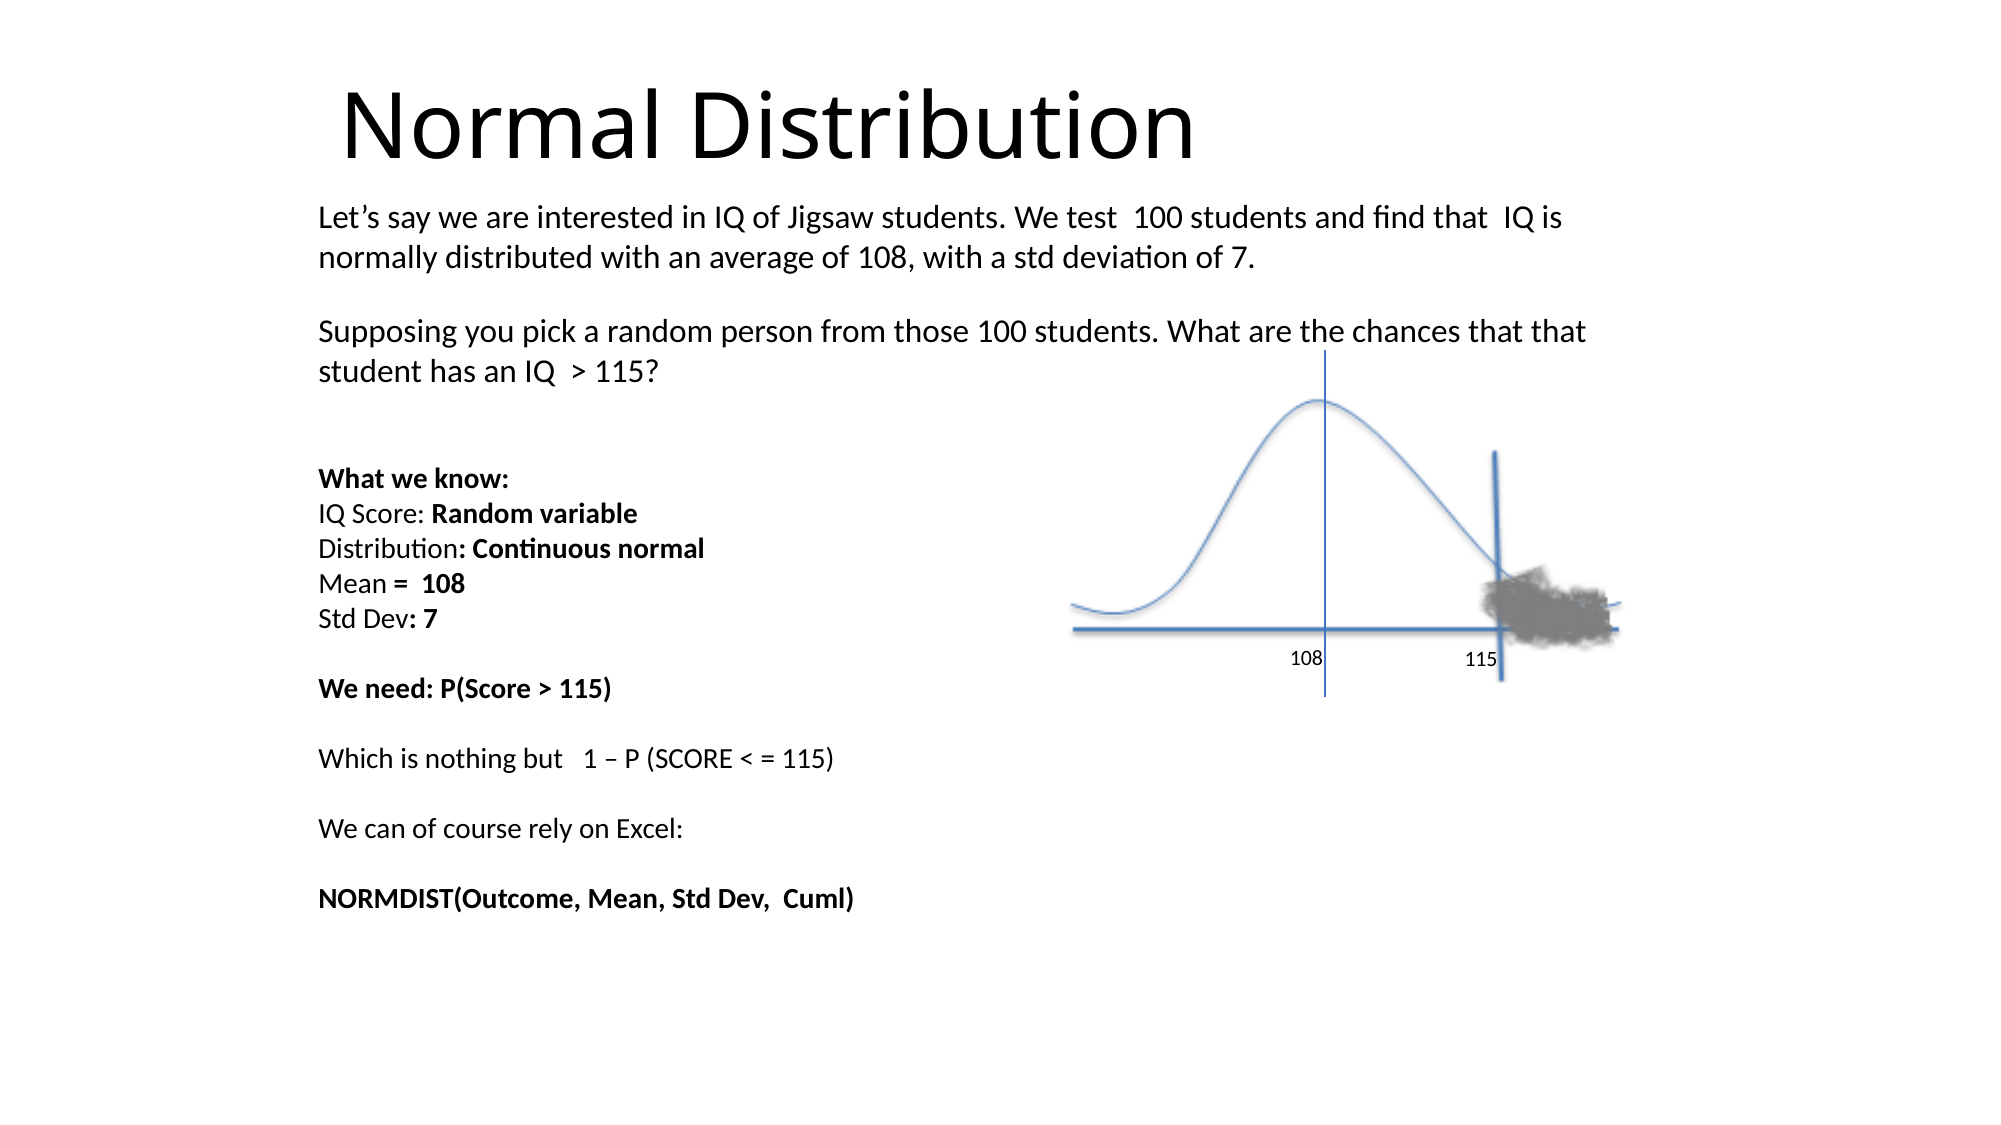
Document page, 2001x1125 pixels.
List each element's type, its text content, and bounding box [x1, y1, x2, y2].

title Normal Distribution [324, 70, 1675, 188]
text_box Let’s say we are interested in IQ of Jigsaw students. We test 100 students and find that IQ is normally distributed with an average of 108, with a std deviation of 7. Supposing you pick a random person from those 100 students. What are the chances that that student has an IQ > 115? What we know: IQ Score: Random variable Distribution: Continuous normal Mean = 108 Std Dev: 7 We need: P(Score > 115) Which is nothing but 1 – P (SCORE < = 115) We can of course rely on Excel: NORMDIST(Outcome, Mean, Std Dev, Cuml) [303, 187, 1692, 922]
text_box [1062, 349, 1638, 698]
